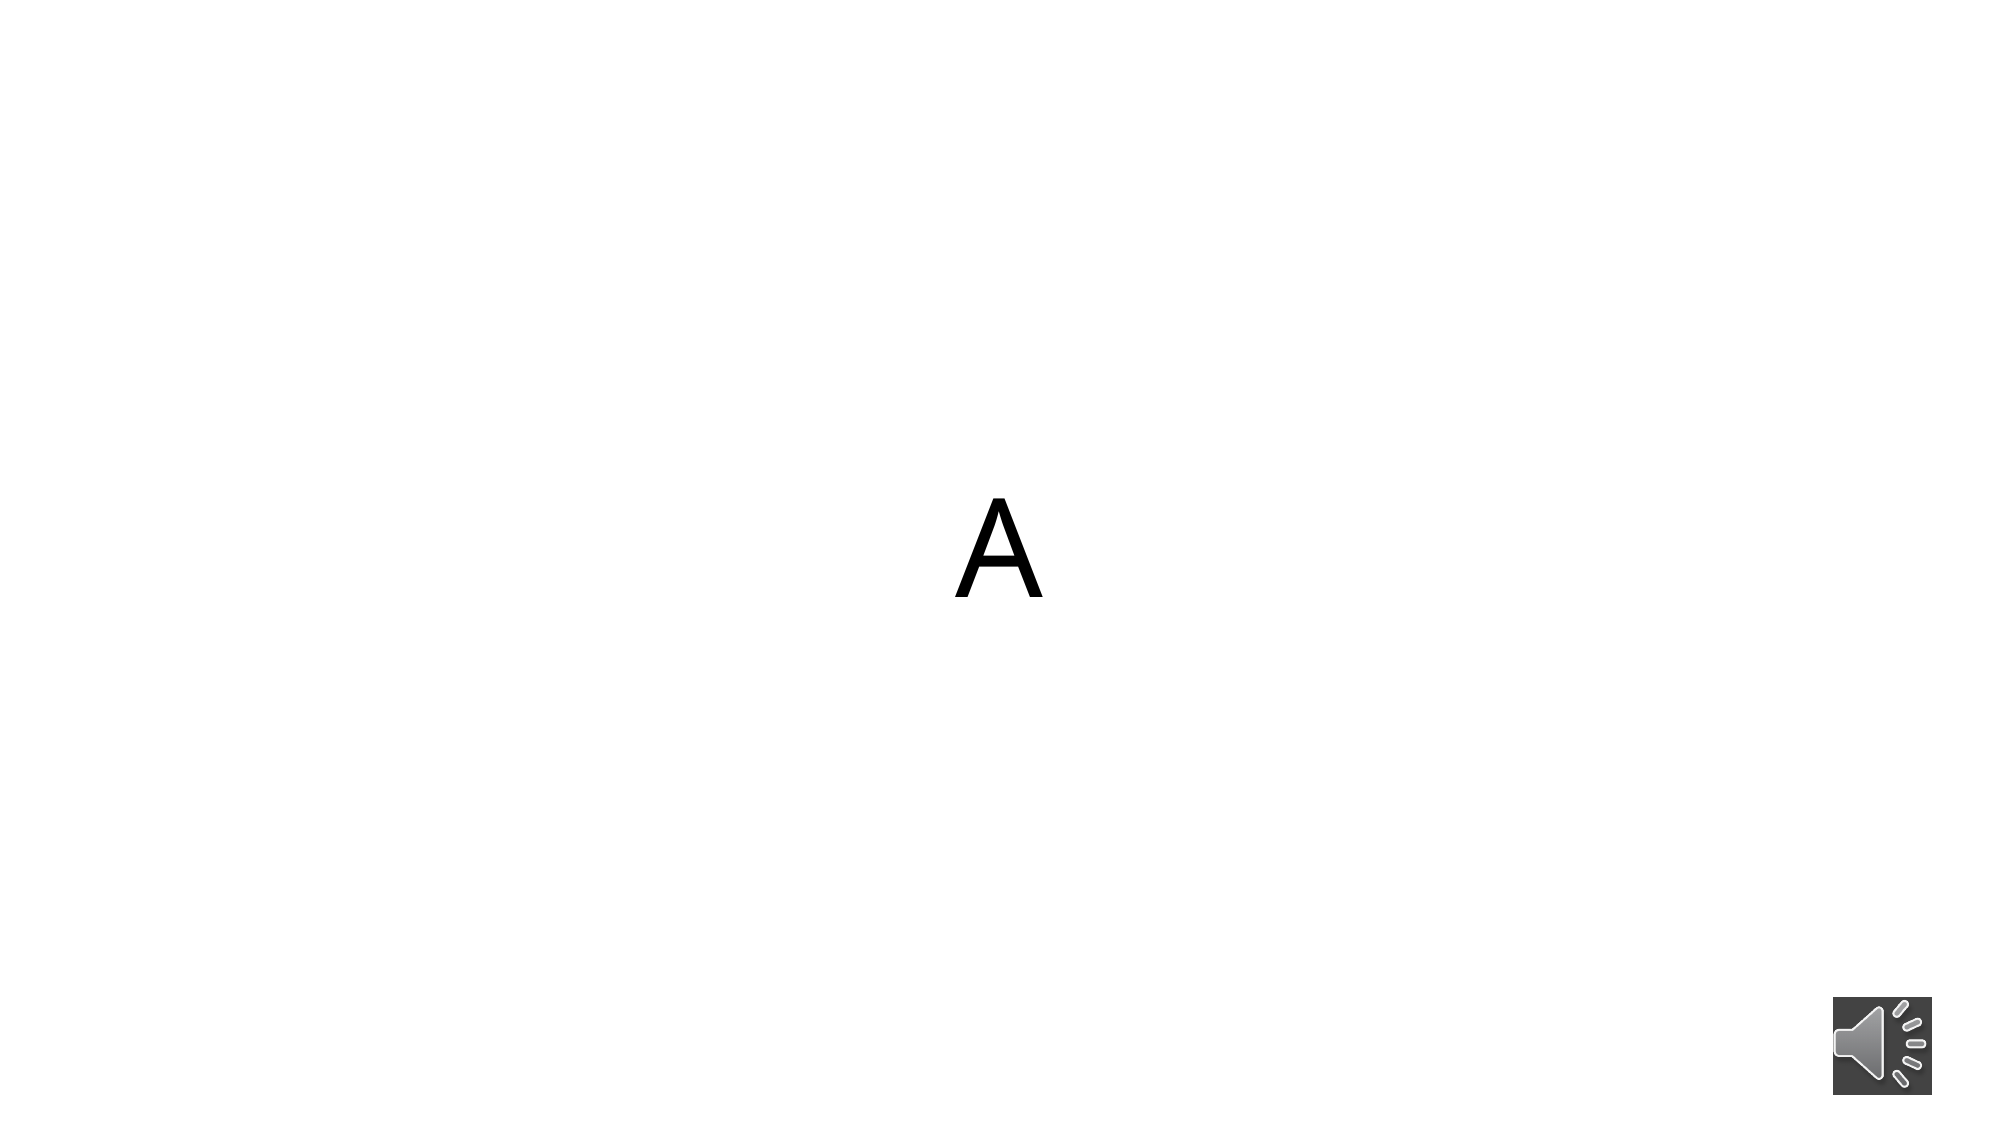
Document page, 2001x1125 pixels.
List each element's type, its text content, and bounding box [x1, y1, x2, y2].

title A [116, 528, 1883, 635]
picture [1832, 996, 1933, 1097]
